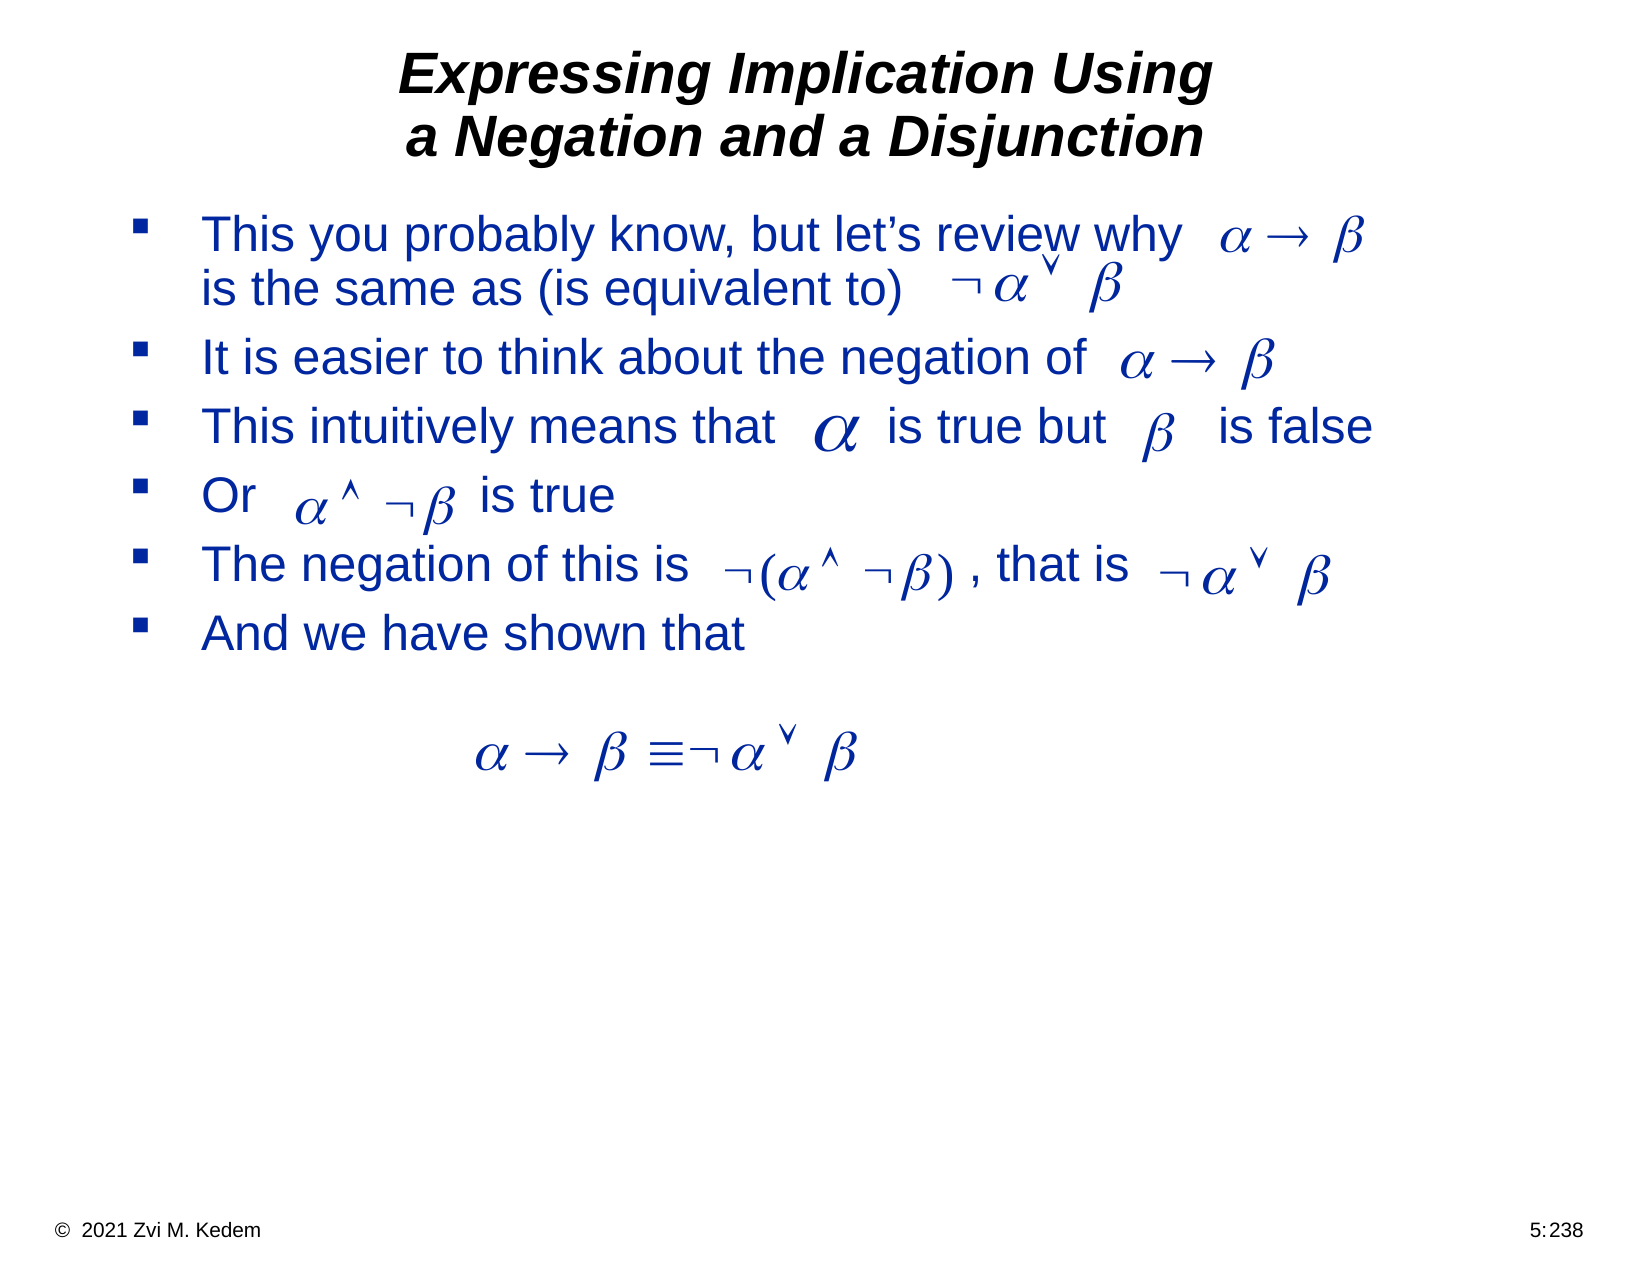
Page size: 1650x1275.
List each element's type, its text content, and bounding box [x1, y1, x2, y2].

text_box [466, 718, 871, 795]
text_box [715, 541, 963, 613]
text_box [1112, 324, 1288, 401]
title Expressing Implication Using a Negation and a Disjunction [111, 36, 1501, 176]
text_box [1132, 400, 1189, 476]
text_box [803, 399, 881, 471]
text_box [1149, 541, 1347, 619]
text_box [1212, 203, 1378, 276]
list This you probably know, but let’s review why is the same as (is equivalent to) It is easier to think about the negation of This intuitively means that is true but is false Or is true The negation of this is , that is And we have shown that [111, 199, 1513, 1201]
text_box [941, 248, 1138, 326]
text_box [287, 474, 472, 549]
